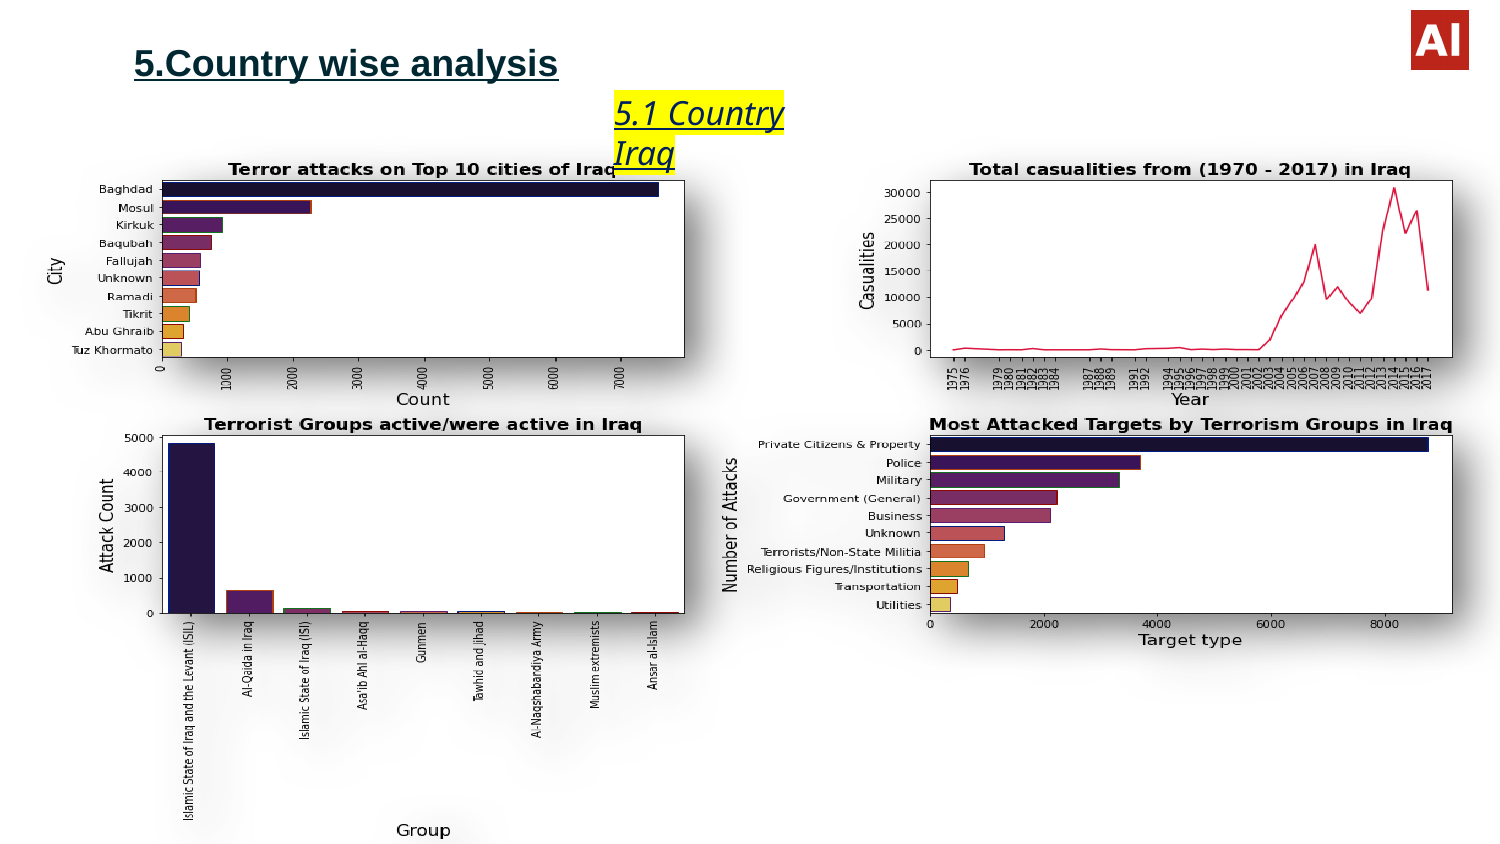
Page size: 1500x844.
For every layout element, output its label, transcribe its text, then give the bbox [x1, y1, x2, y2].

text_box 5.1 Country Iraq [599, 84, 867, 154]
text_box 5.Country wise analysis [118, 31, 616, 137]
picture [1411, 10, 1469, 70]
picture [39, 156, 1461, 844]
